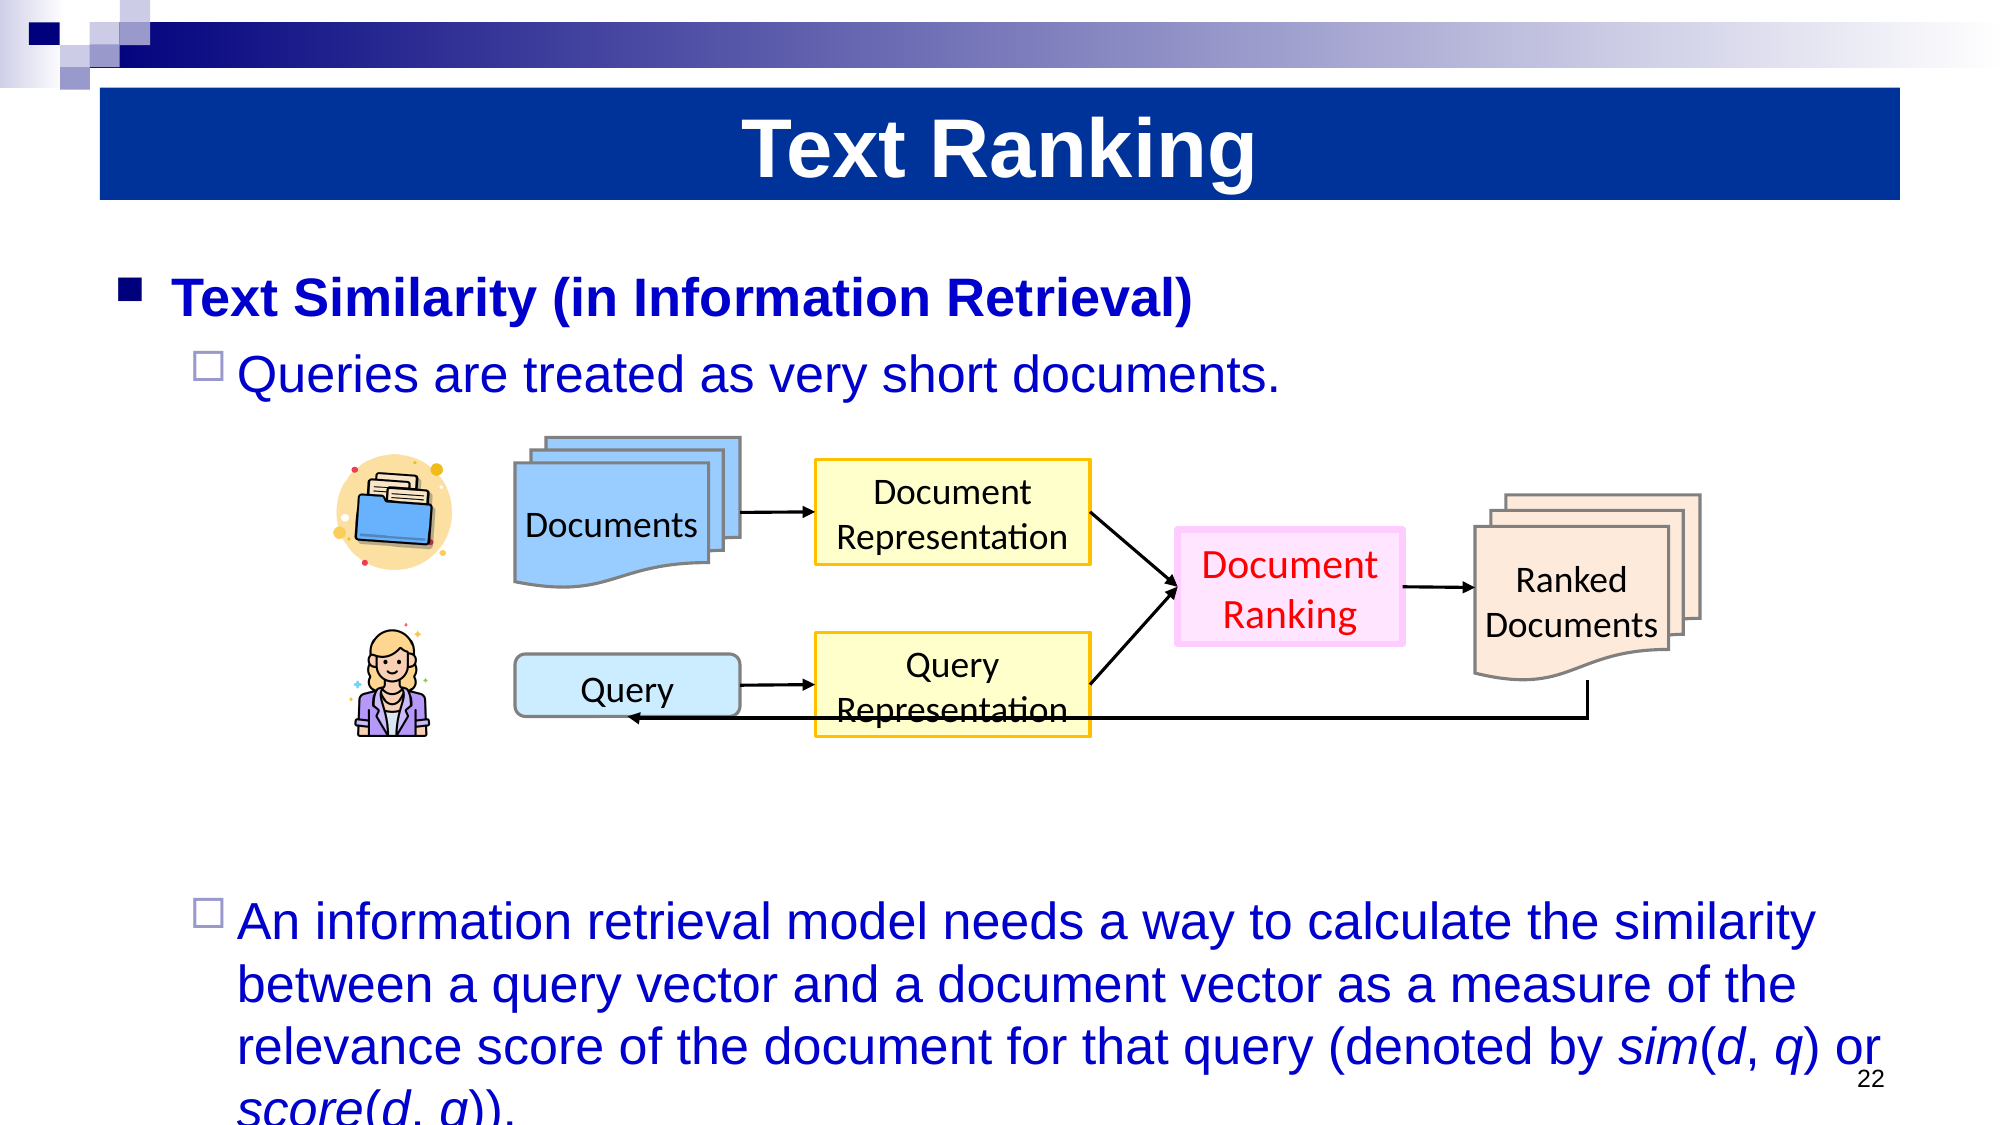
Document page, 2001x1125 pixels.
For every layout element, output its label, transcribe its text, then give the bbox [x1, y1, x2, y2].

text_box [514, 437, 1072, 739]
picture [335, 623, 449, 737]
picture [332, 454, 452, 571]
title Text Ranking [99, 87, 1900, 200]
list Text Similarity (in Information Retrieval) Queries are treated as very short documents. An information retrieval model needs a way to calculate the similarity between a query vector and a document vector as a measure of the relevance score of the document for that query (denoted by sim(d, q) or score(d, q)). [99, 254, 1072, 1055]
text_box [1077, 222, 1122, 1125]
slide_number 22 [1666, 1024, 1901, 1101]
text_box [1126, 437, 1701, 739]
list Text Similarity (in Information Retrieval) Queries are treated as very short documents. An information retrieval model needs a way to calculate the similarity between a query vector and a document vector as a measure of the relevance score of the document for that query (denoted by sim(d, q) or score(d, q)). [1126, 254, 1900, 1055]
